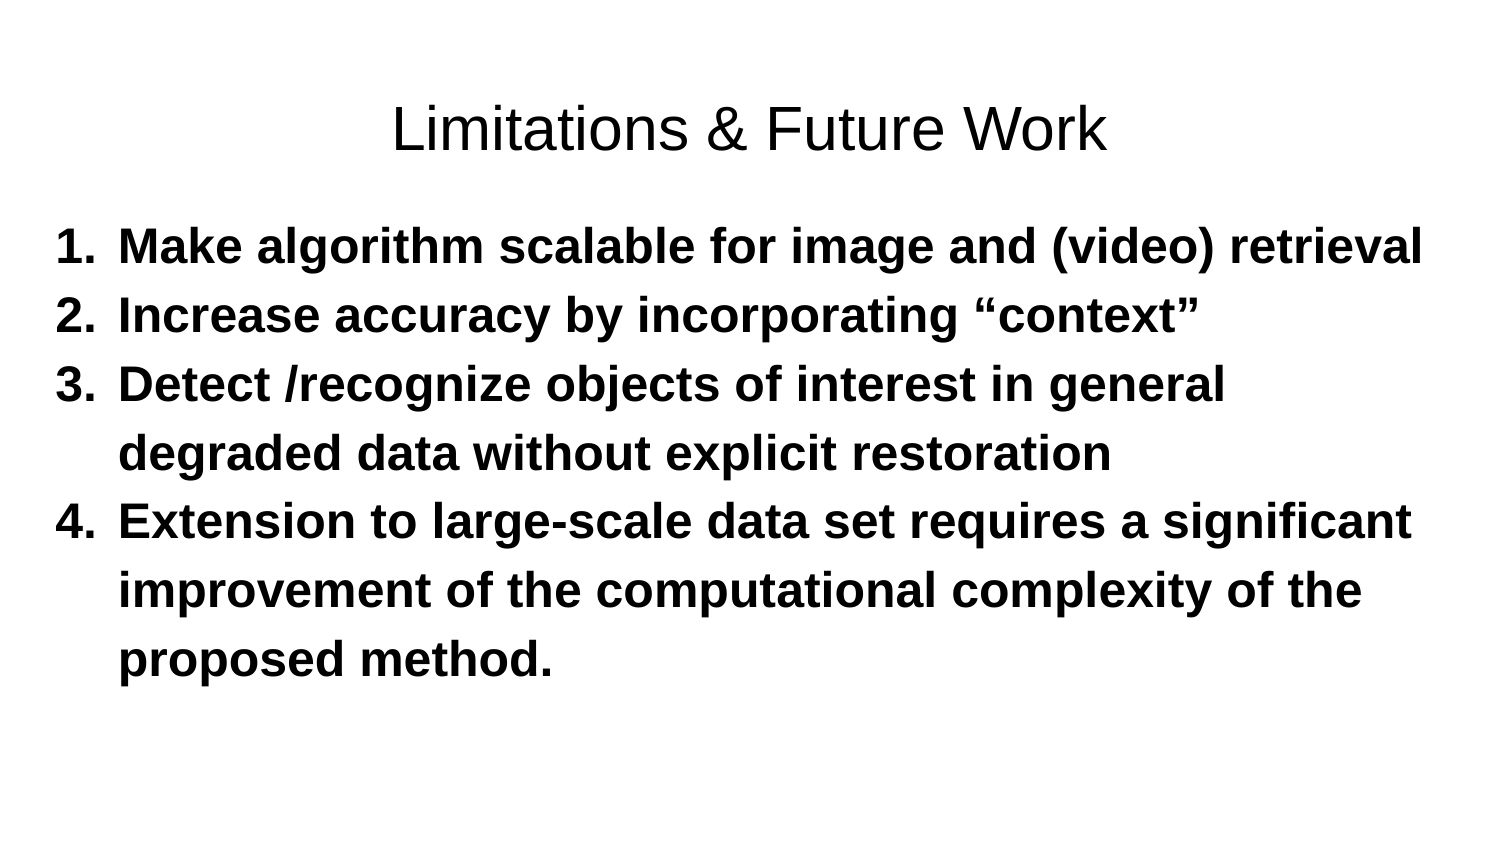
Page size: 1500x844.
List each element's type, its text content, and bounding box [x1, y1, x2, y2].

title Limitations & Future Work [51, 72, 1449, 167]
list Make algorithm scalable for image and (video) retrieval Increase accuracy by incorporating “context” Detect /recognize objects of interest in general degraded data without explicit restoration Extension to large-scale data set requires a significant improvement of the computational complexity of the proposed method. [27, 189, 1479, 826]
